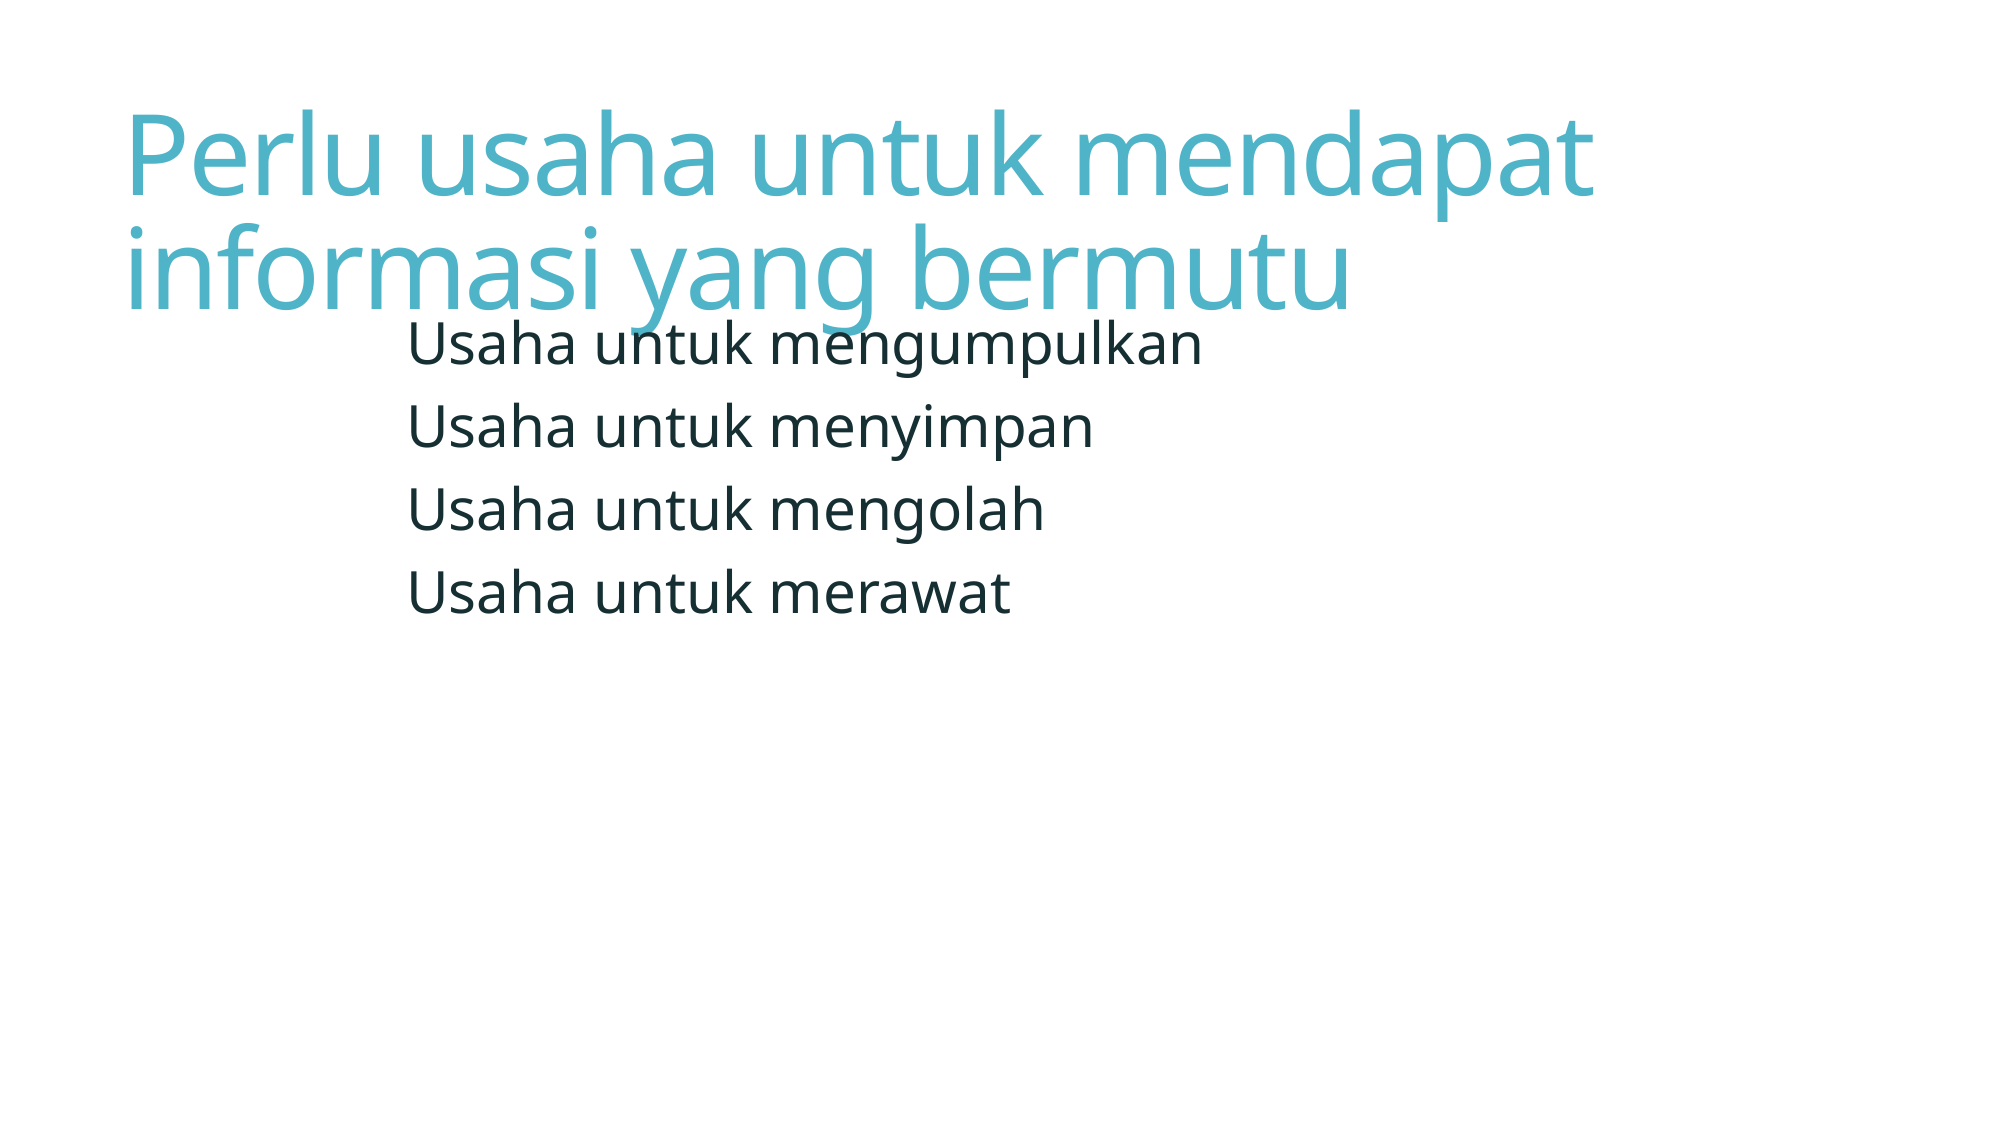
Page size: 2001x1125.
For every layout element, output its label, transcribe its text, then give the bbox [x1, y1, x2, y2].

list Usaha untuk mengumpulkan Usaha untuk menyimpan Usaha untuk mengolah Usaha untuk merawat [375, 312, 1638, 1012]
title Perlu usaha untuk mendapat informasi yang bermutu [107, 81, 1875, 354]
